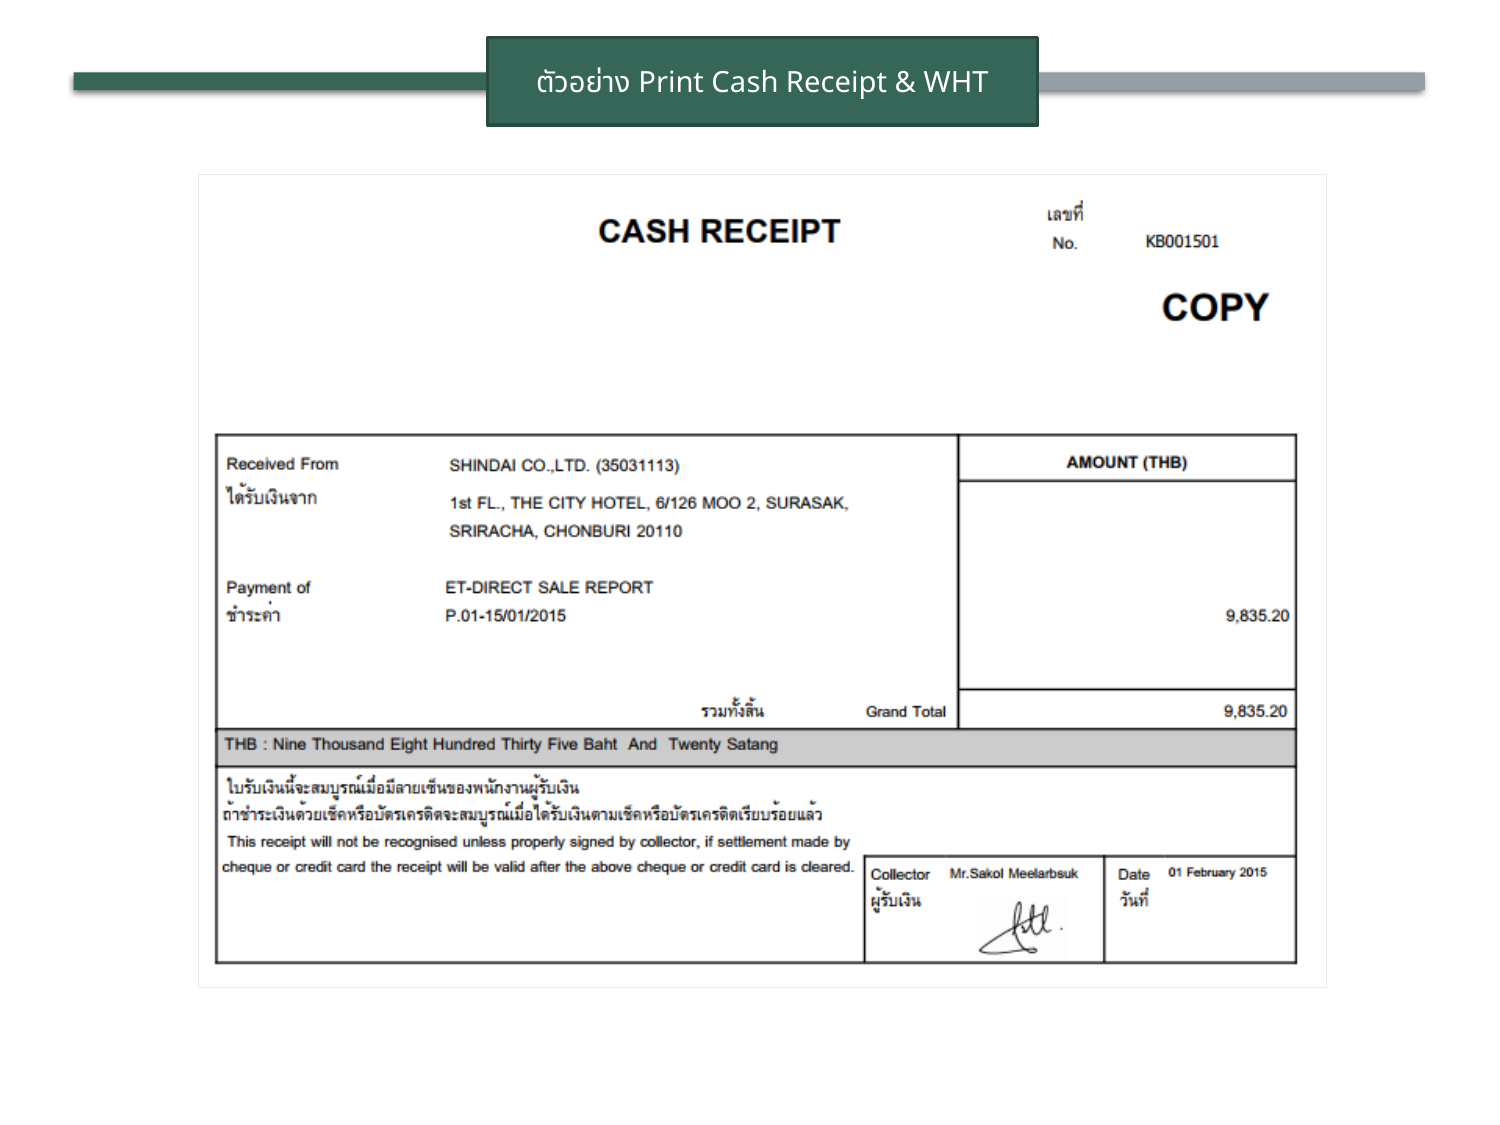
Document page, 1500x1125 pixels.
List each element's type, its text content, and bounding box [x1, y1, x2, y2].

picture [197, 174, 1328, 988]
text_box ตัวอย่าง Print Cash Receipt & WHT [486, 36, 1039, 127]
